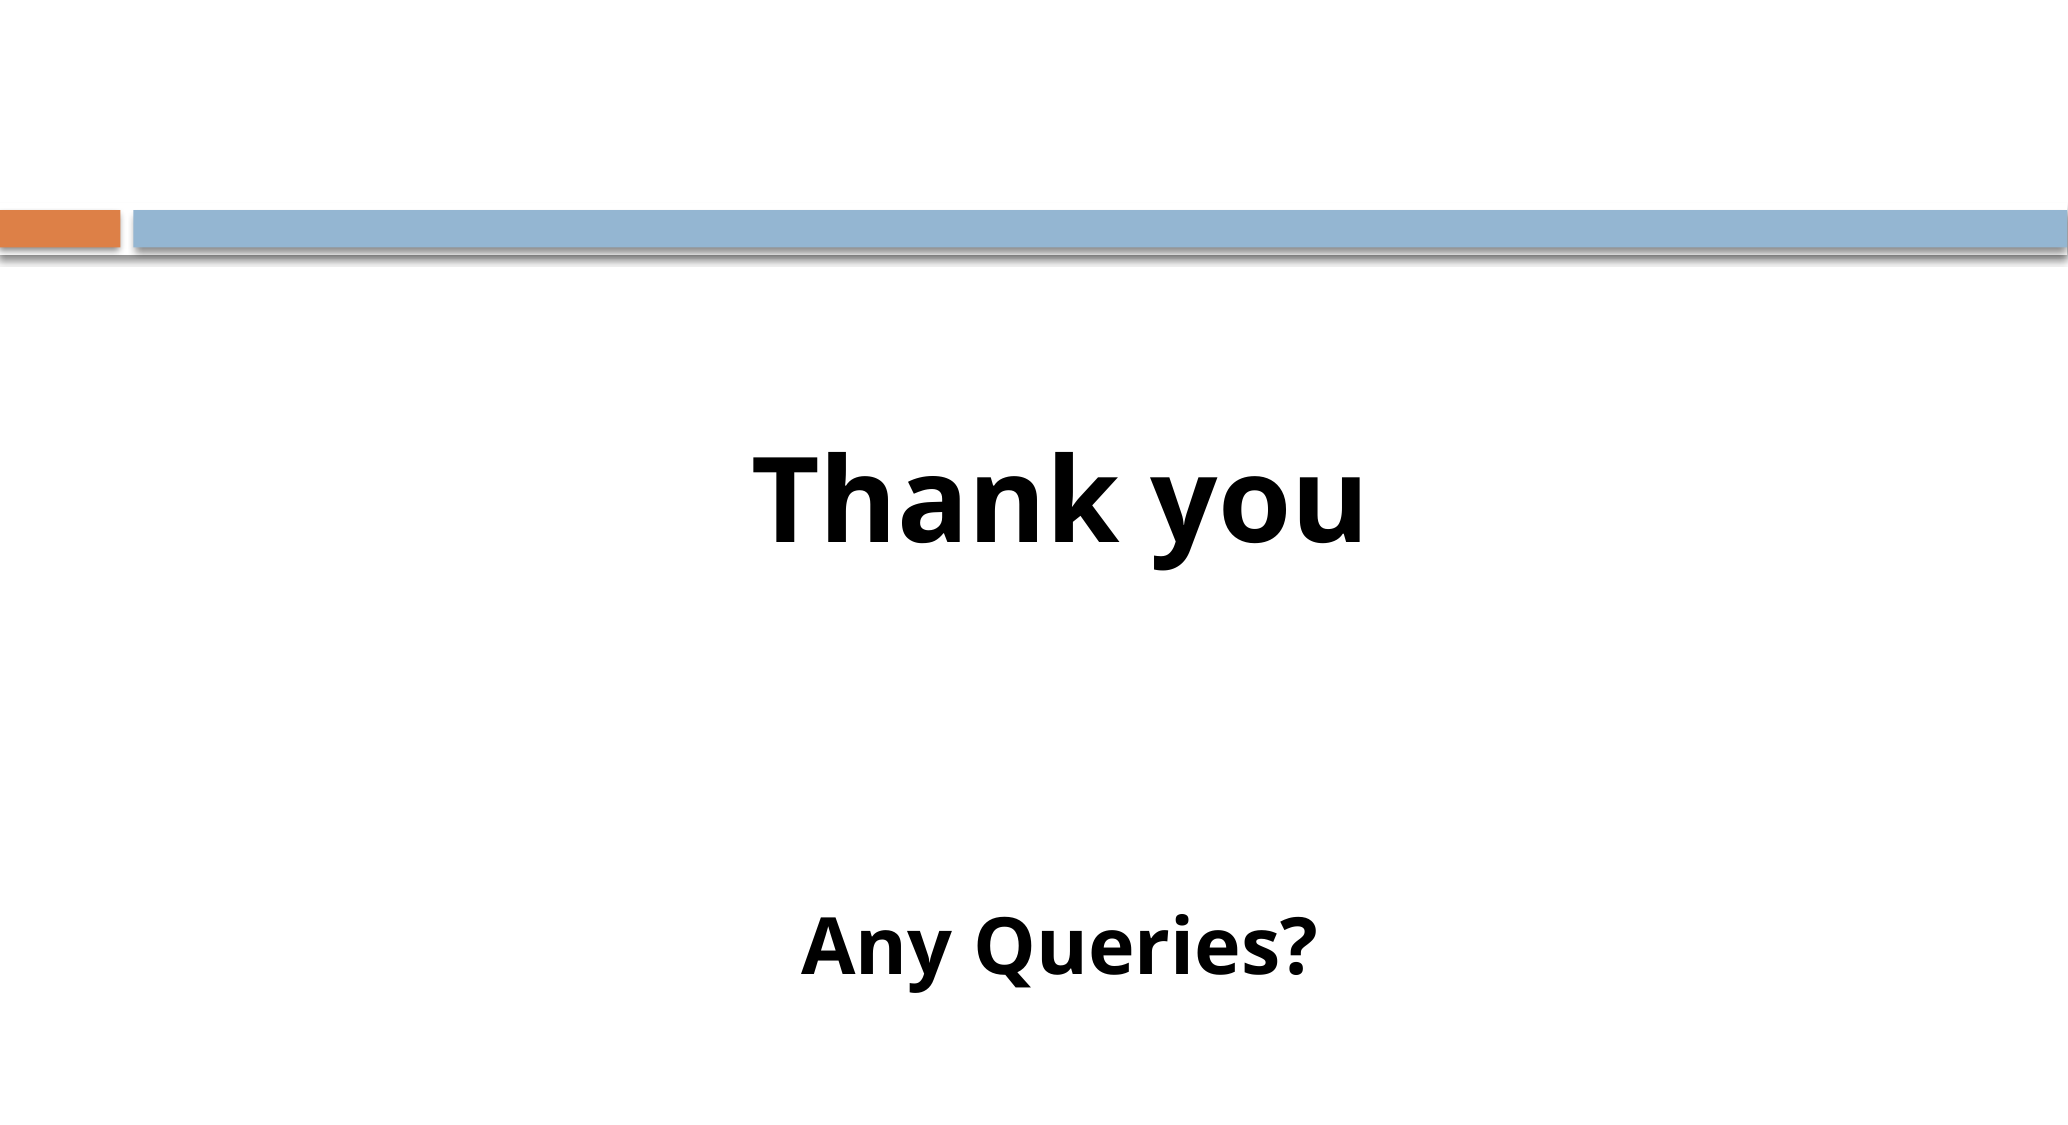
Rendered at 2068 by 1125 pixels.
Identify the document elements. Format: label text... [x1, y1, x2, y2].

list Thank you Any Queries? [138, 262, 1982, 1000]
